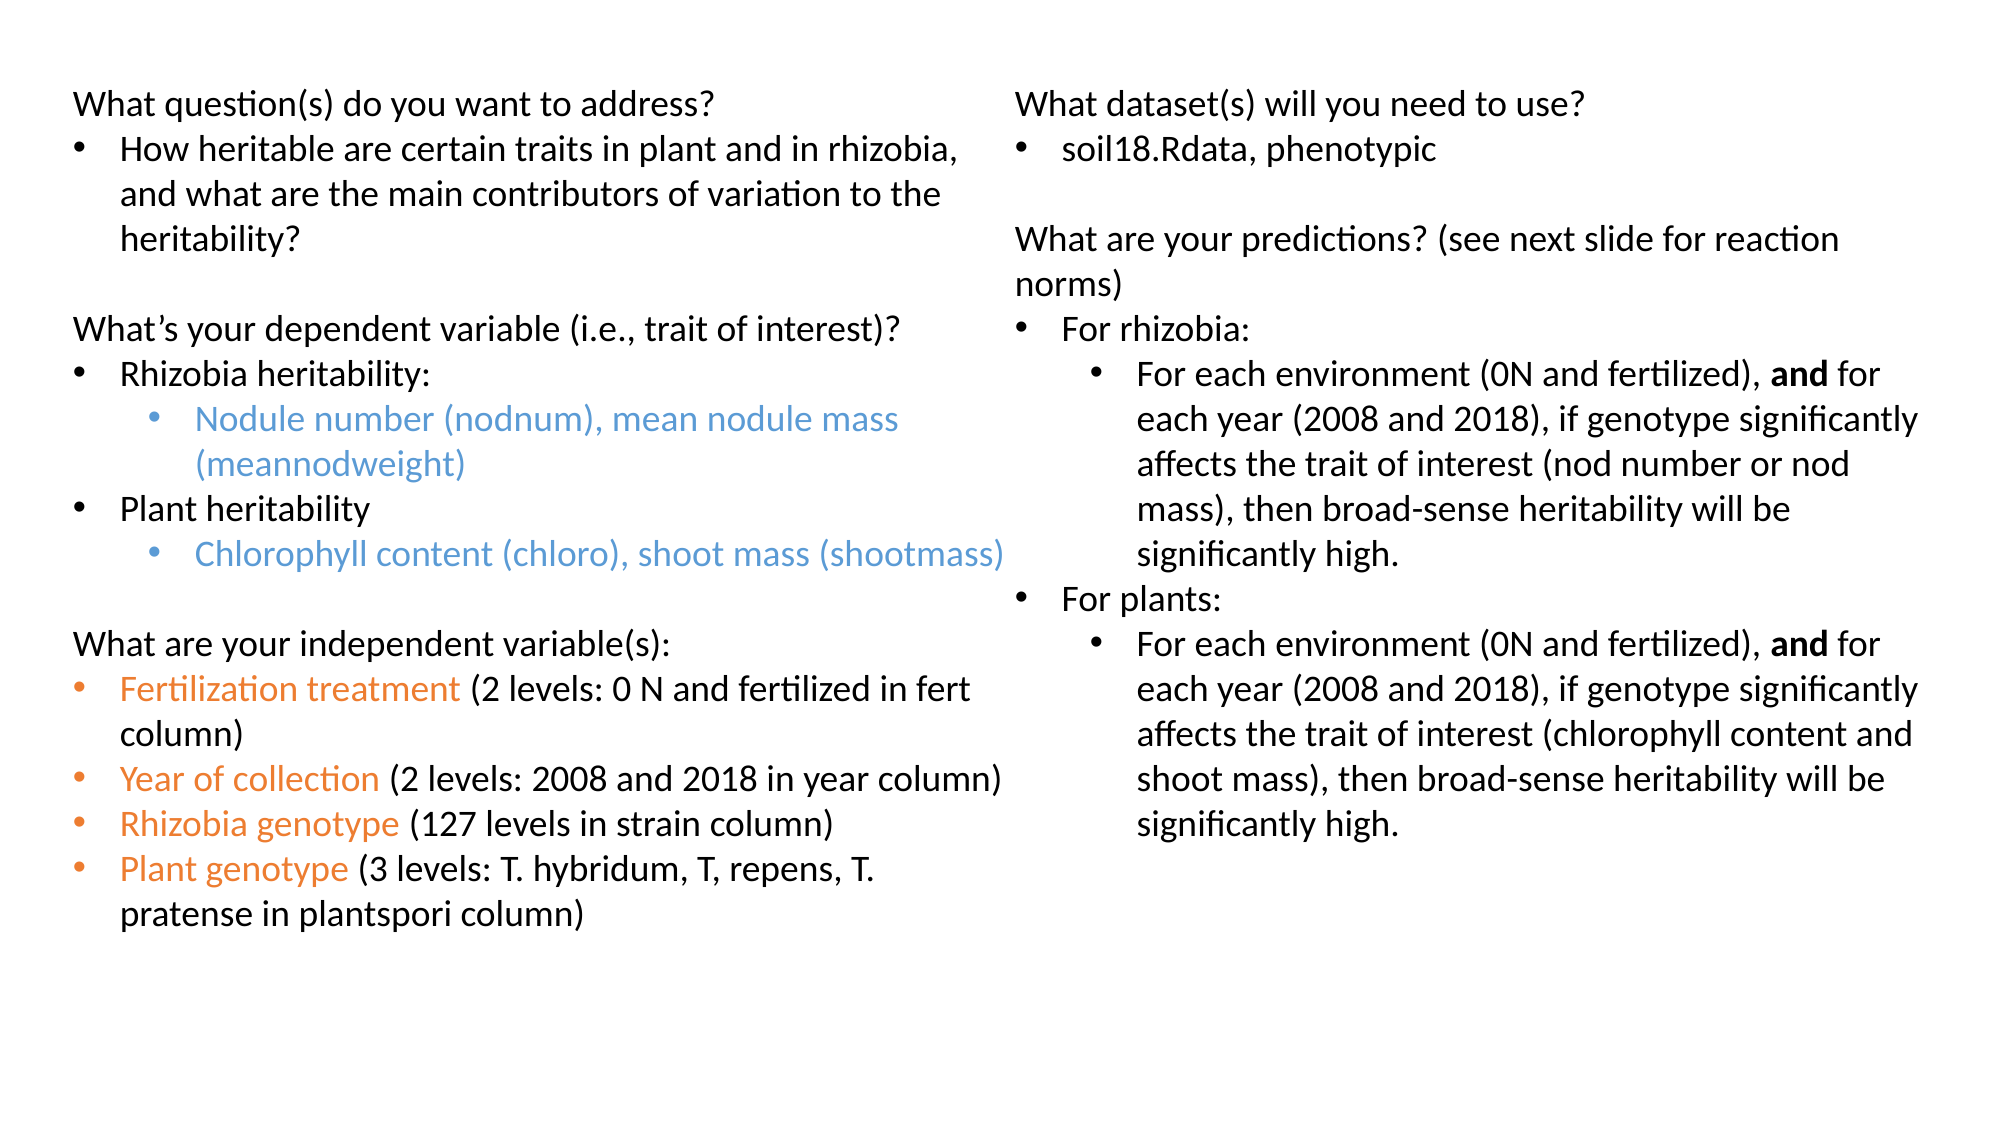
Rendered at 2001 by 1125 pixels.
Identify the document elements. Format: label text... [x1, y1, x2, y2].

text_box What dataset(s) will you need to use? soil18.Rdata, phenotypic What are your predictions? (see next slide for reaction norms) For rhizobia: For each environment (0N and fertilized), and for each year (2008 and 2018), if genotype significantly affects the trait of interest (nod number or nod mass), then broad-sense heritability will be significantly high. For plants: For each environment (0N and fertilized), and for each year (2008 and 2018), if genotype significantly affects the trait of interest (chlorophyll content and shoot mass), then broad-sense heritability will be significantly high. [999, 71, 1968, 1032]
text_box What question(s) do you want to address? How heritable are certain traits in plant and in rhizobia, and what are the main contributors of variation to the heritability? What’s your dependent variable (i.e., trait of interest)? Rhizobia heritability: Nodule number (nodnum), mean nodule mass (meannodweight) Plant heritability Chlorophyll content (chloro), shoot mass (shootmass) What are your independent variable(s): Fertilization treatment (2 levels: 0 N and fertilized in fert column) Year of collection (2 levels: 2008 and 2018 in year column) Rhizobia genotype (127 levels in strain column) Plant genotype (3 levels: T. hybridum, T, repens, T. pratense in plantspori column) [58, 71, 999, 942]
